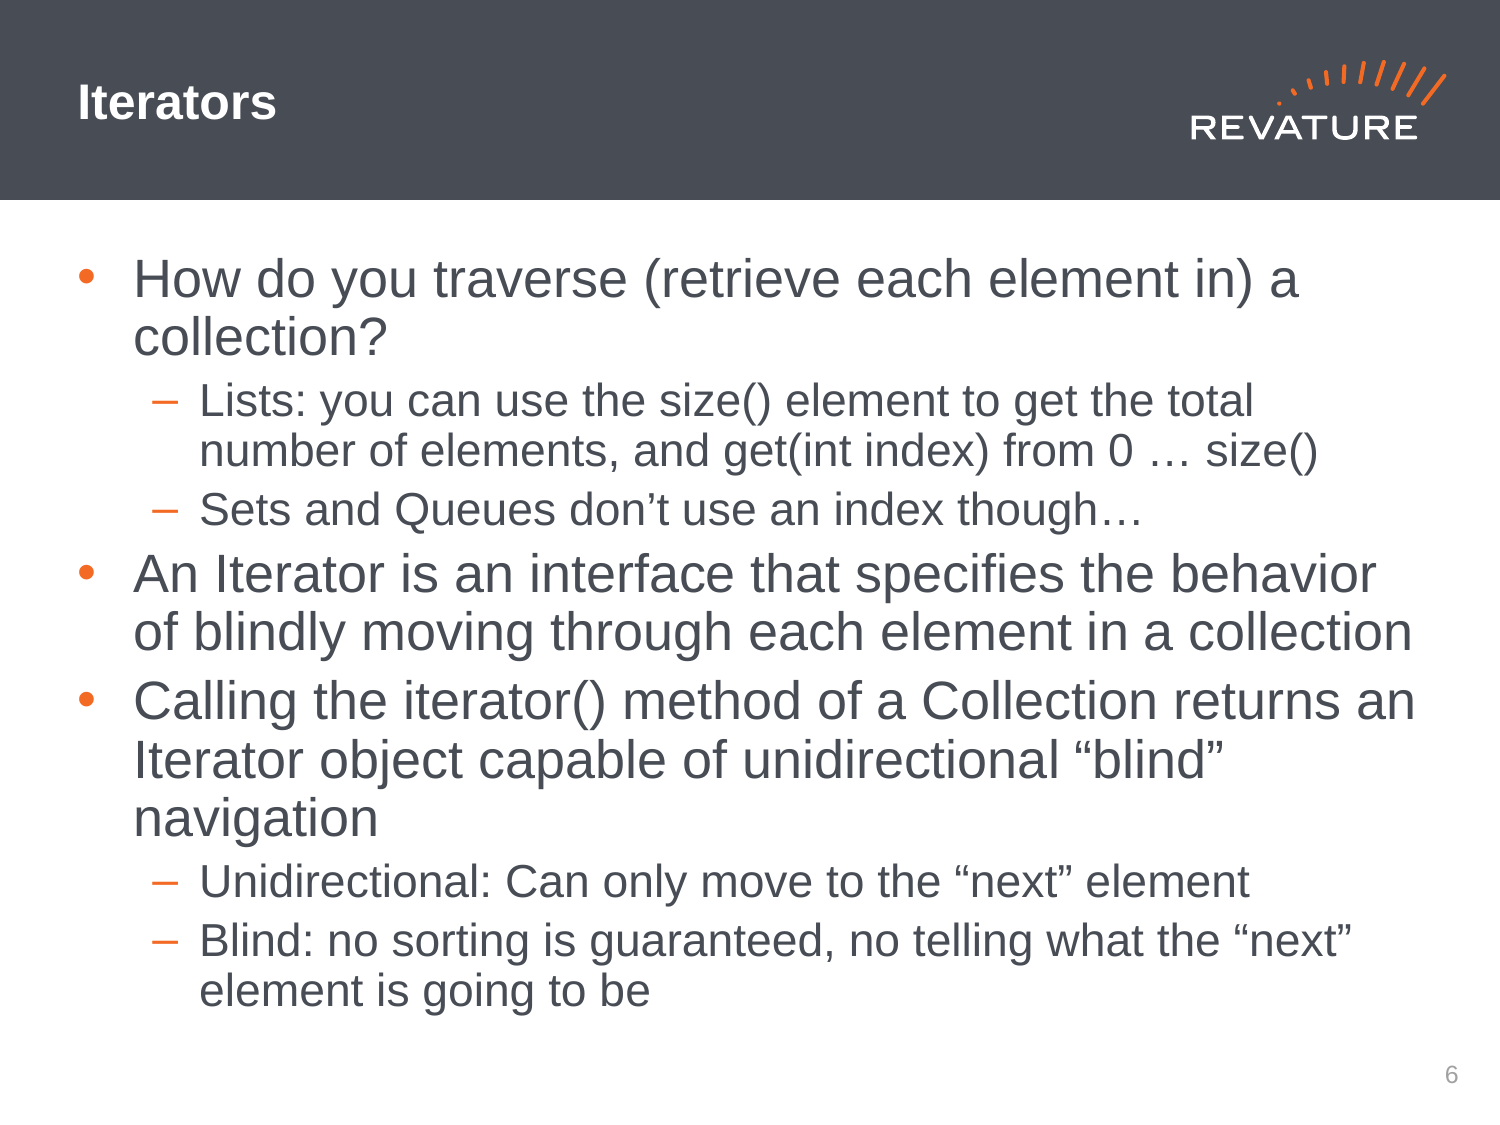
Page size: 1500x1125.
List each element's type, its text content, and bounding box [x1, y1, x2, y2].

list How do you traverse (retrieve each element in) a collection? Lists: you can use the size() element to get the total number of elements, and get(int index) from 0 … size() Sets and Queues don’t use an index though… An Iterator is an interface that specifies the behavior of blindly moving through each element in a collection Calling the iterator() method of a Collection returns an Iterator object capable of unidirectional “blind” navigation Unidirectional: Can only move to the “next” element Blind: no sorting is guaranteed, no telling what the “next” element is going to be [62, 243, 1438, 1082]
slide_number 5 [1332, 1043, 1474, 1104]
title Iterators [62, 0, 1084, 200]
